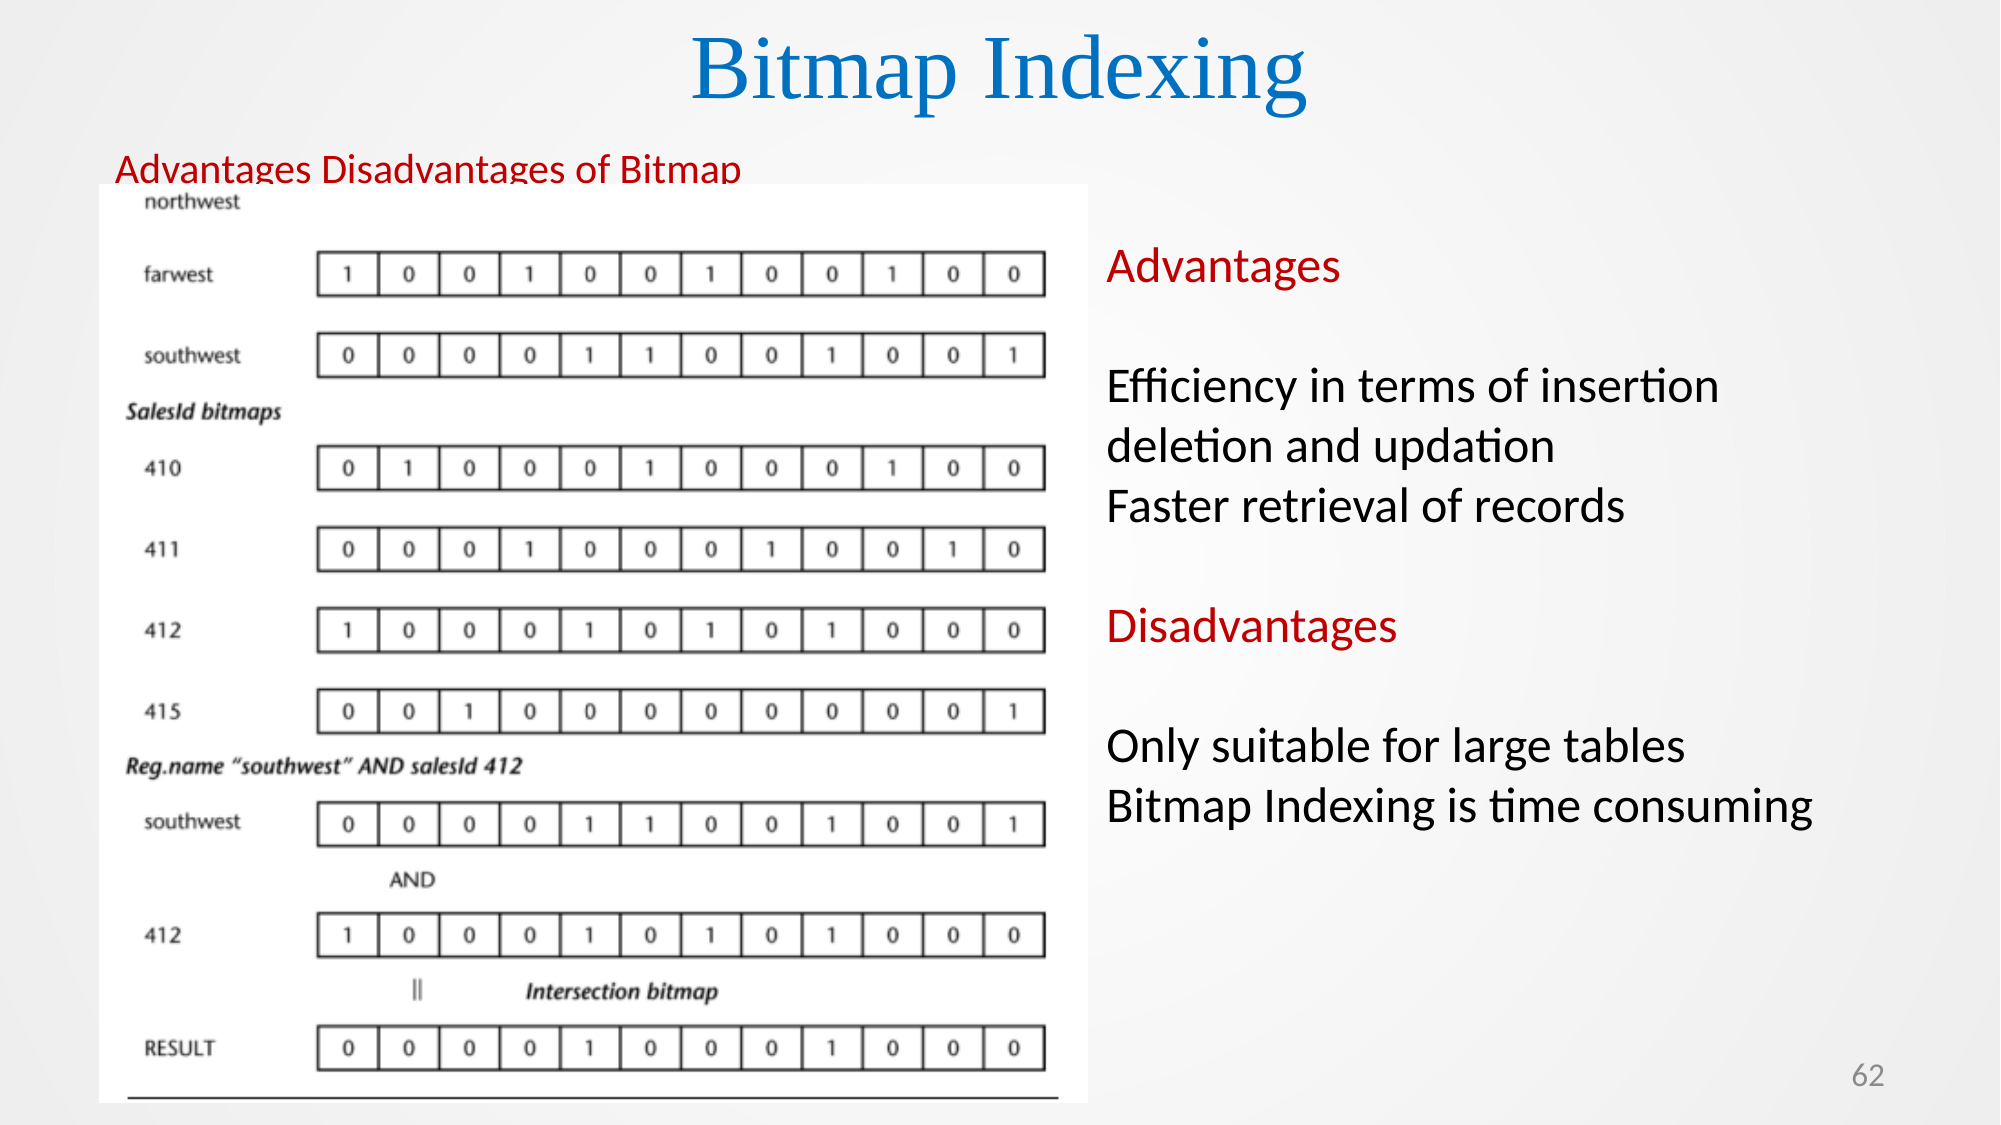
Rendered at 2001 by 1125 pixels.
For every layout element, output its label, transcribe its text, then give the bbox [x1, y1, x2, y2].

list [99, 183, 1088, 1103]
text_box Bitmap Indexing [0, 0, 2000, 125]
text_box Advantages Efficiency in terms of insertion deletion and updation Faster retrieval of records Disadvantages Only suitable for large tables Bitmap Indexing is time consuming [1091, 224, 1900, 840]
title Advantages Disadvantages of Bitmap [99, 133, 1900, 224]
slide_number 62 [1433, 1042, 1900, 1103]
